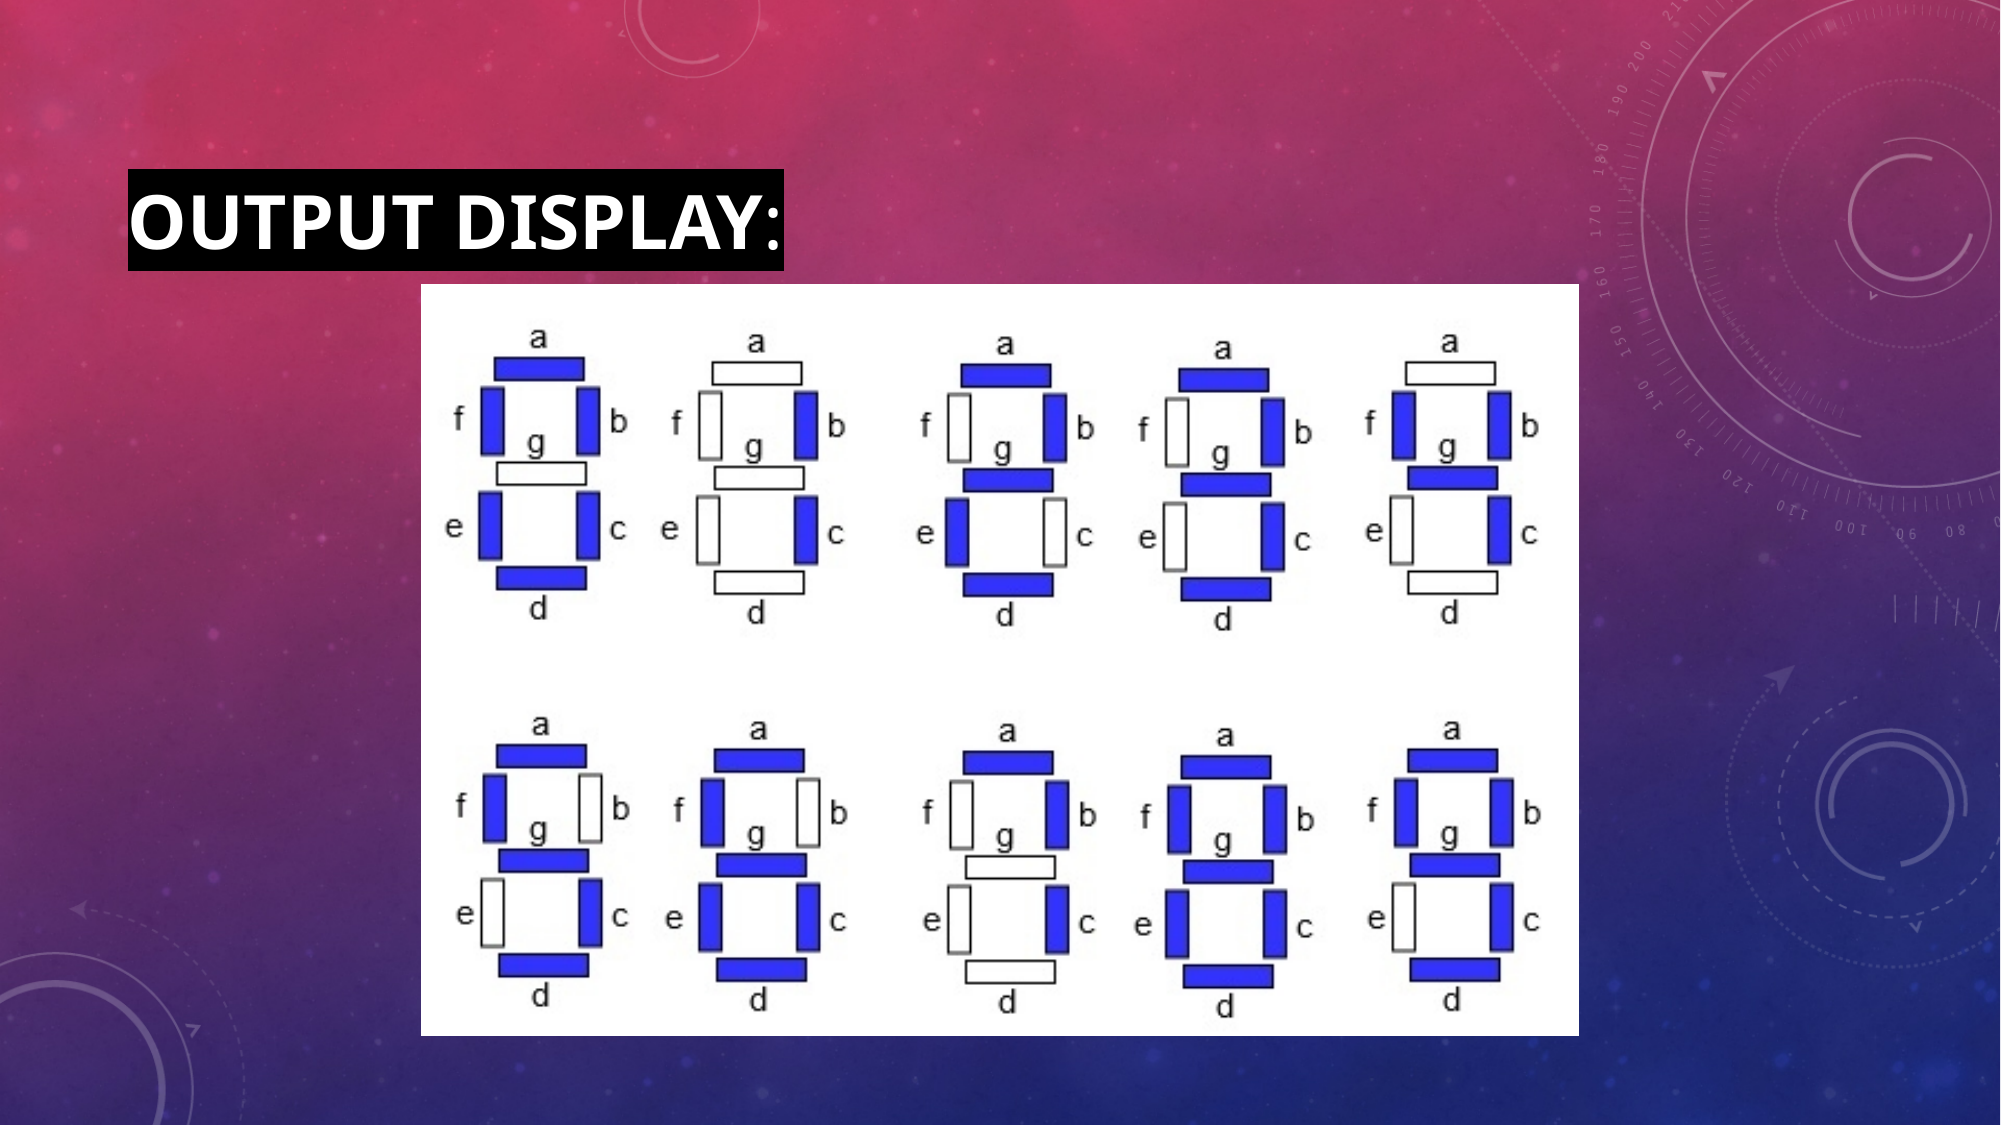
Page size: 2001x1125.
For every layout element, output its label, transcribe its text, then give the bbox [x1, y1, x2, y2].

title Output display: [112, 99, 1775, 339]
picture [0, 0, 2001, 1125]
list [420, 284, 1579, 1036]
